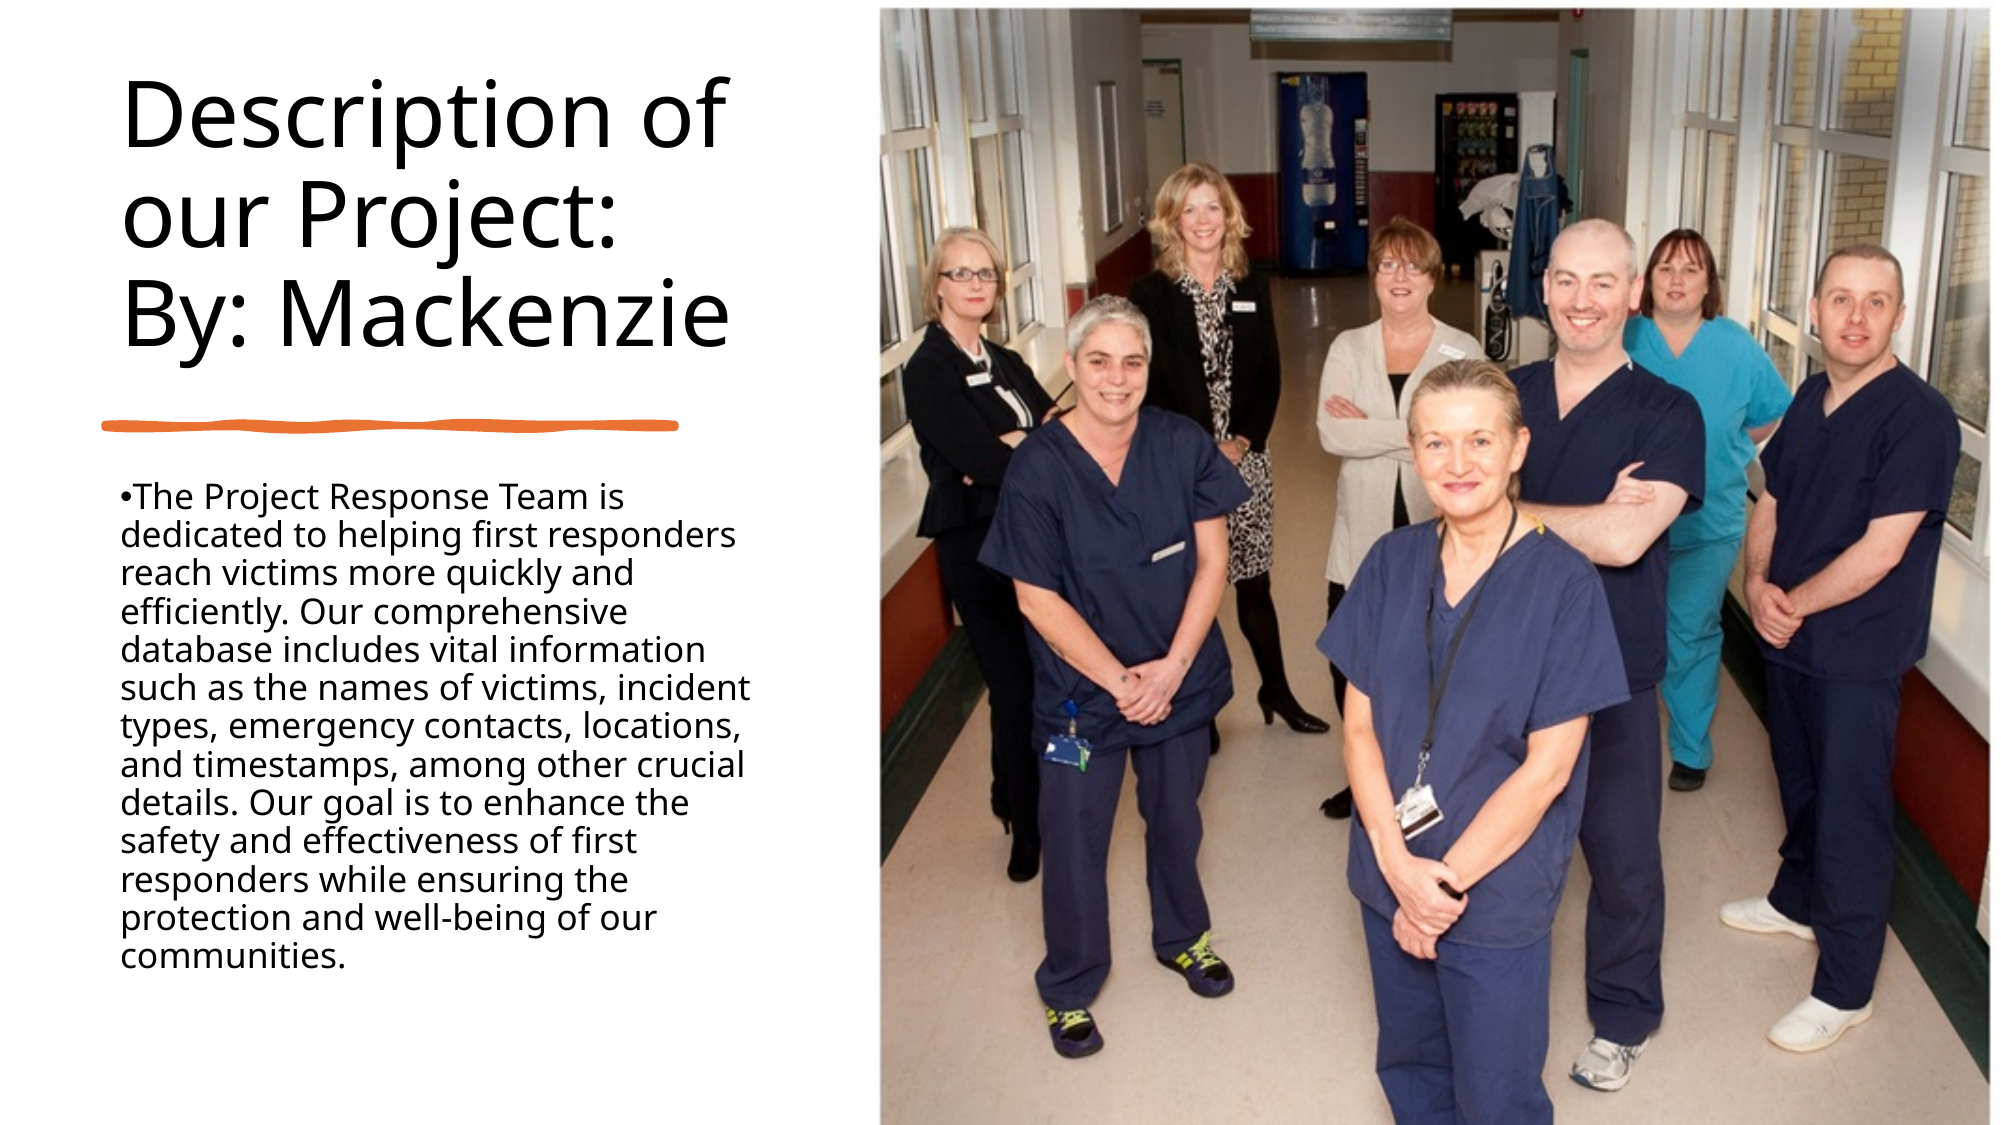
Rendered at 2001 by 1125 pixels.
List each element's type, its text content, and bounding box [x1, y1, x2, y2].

title Description of our Project: By: Mackenzie [105, 53, 822, 375]
text_box [0, 0, 870, 1125]
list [870, 0, 2000, 1125]
list The Project Response Team is dedicated to helping first responders reach victims more quickly and efficiently. Our comprehensive database includes vital information such as the names of victims, incident types, emergency contacts, locations, and timestamps, among other crucial details. Our goal is to enhance the safety and effectiveness of first responders while ensuring the protection and well-being of our communities. [105, 471, 802, 1016]
text_box [103, 420, 677, 432]
